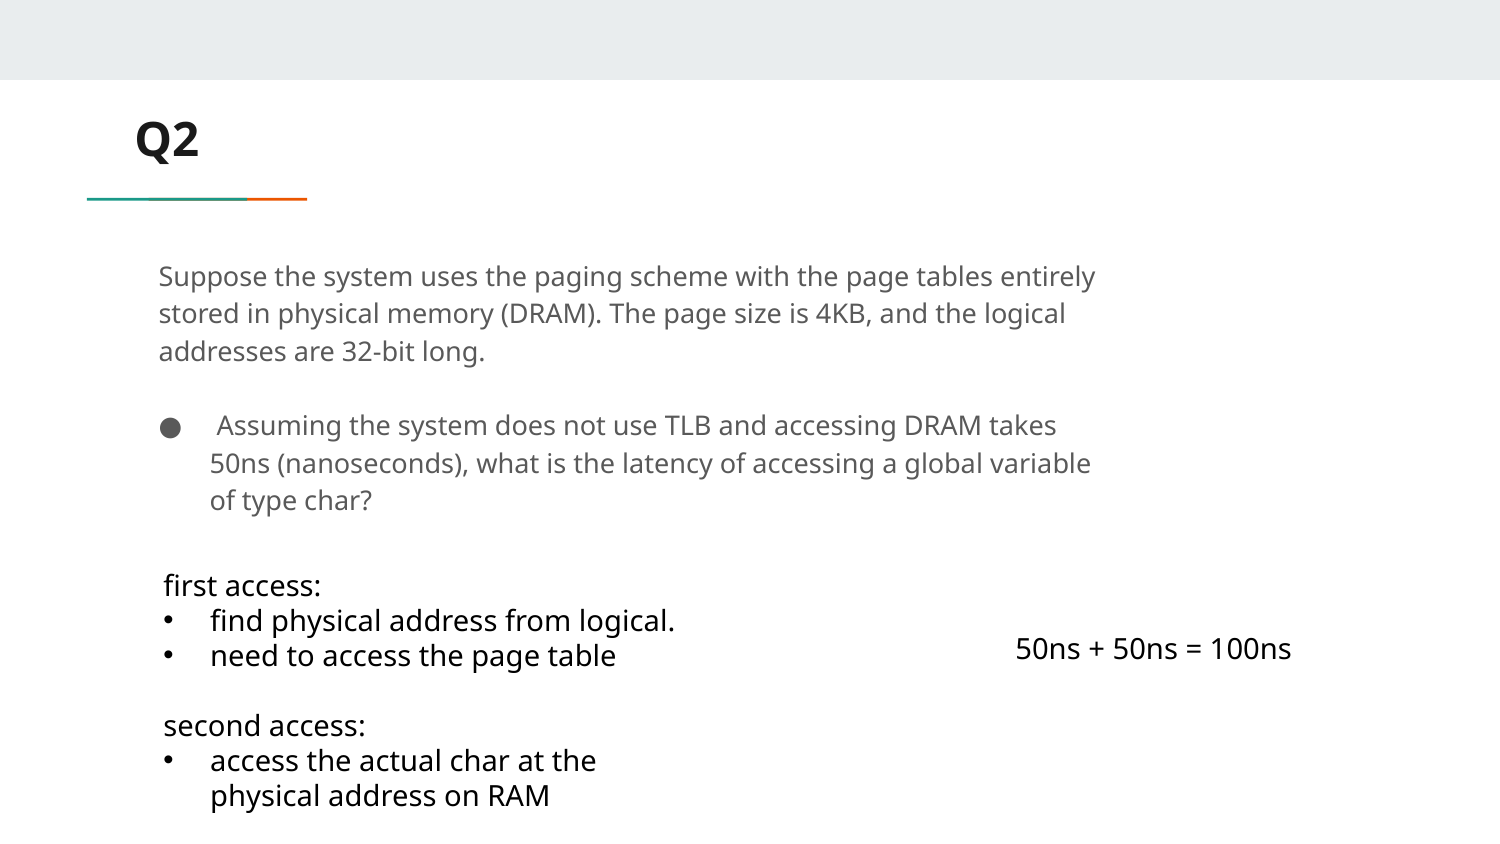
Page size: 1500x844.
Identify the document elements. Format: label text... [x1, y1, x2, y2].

text_box 50ns + 50ns = 100ns [1000, 622, 1307, 673]
list Suppose the system uses the paging scheme with the page tables entirely stored in physical memory (DRAM). The page size is 4KB, and the logical addresses are 32-bit long. Assuming the system does not use TLB and accessing DRAM takes 50ns (nanoseconds), what is the latency of accessing a global variable of type char? [119, 239, 1125, 712]
title Q2 [119, 93, 1381, 182]
text_box first access: find physical address from logical. need to access the page table second access: access the actual char at the physical address on RAM [148, 559, 720, 820]
